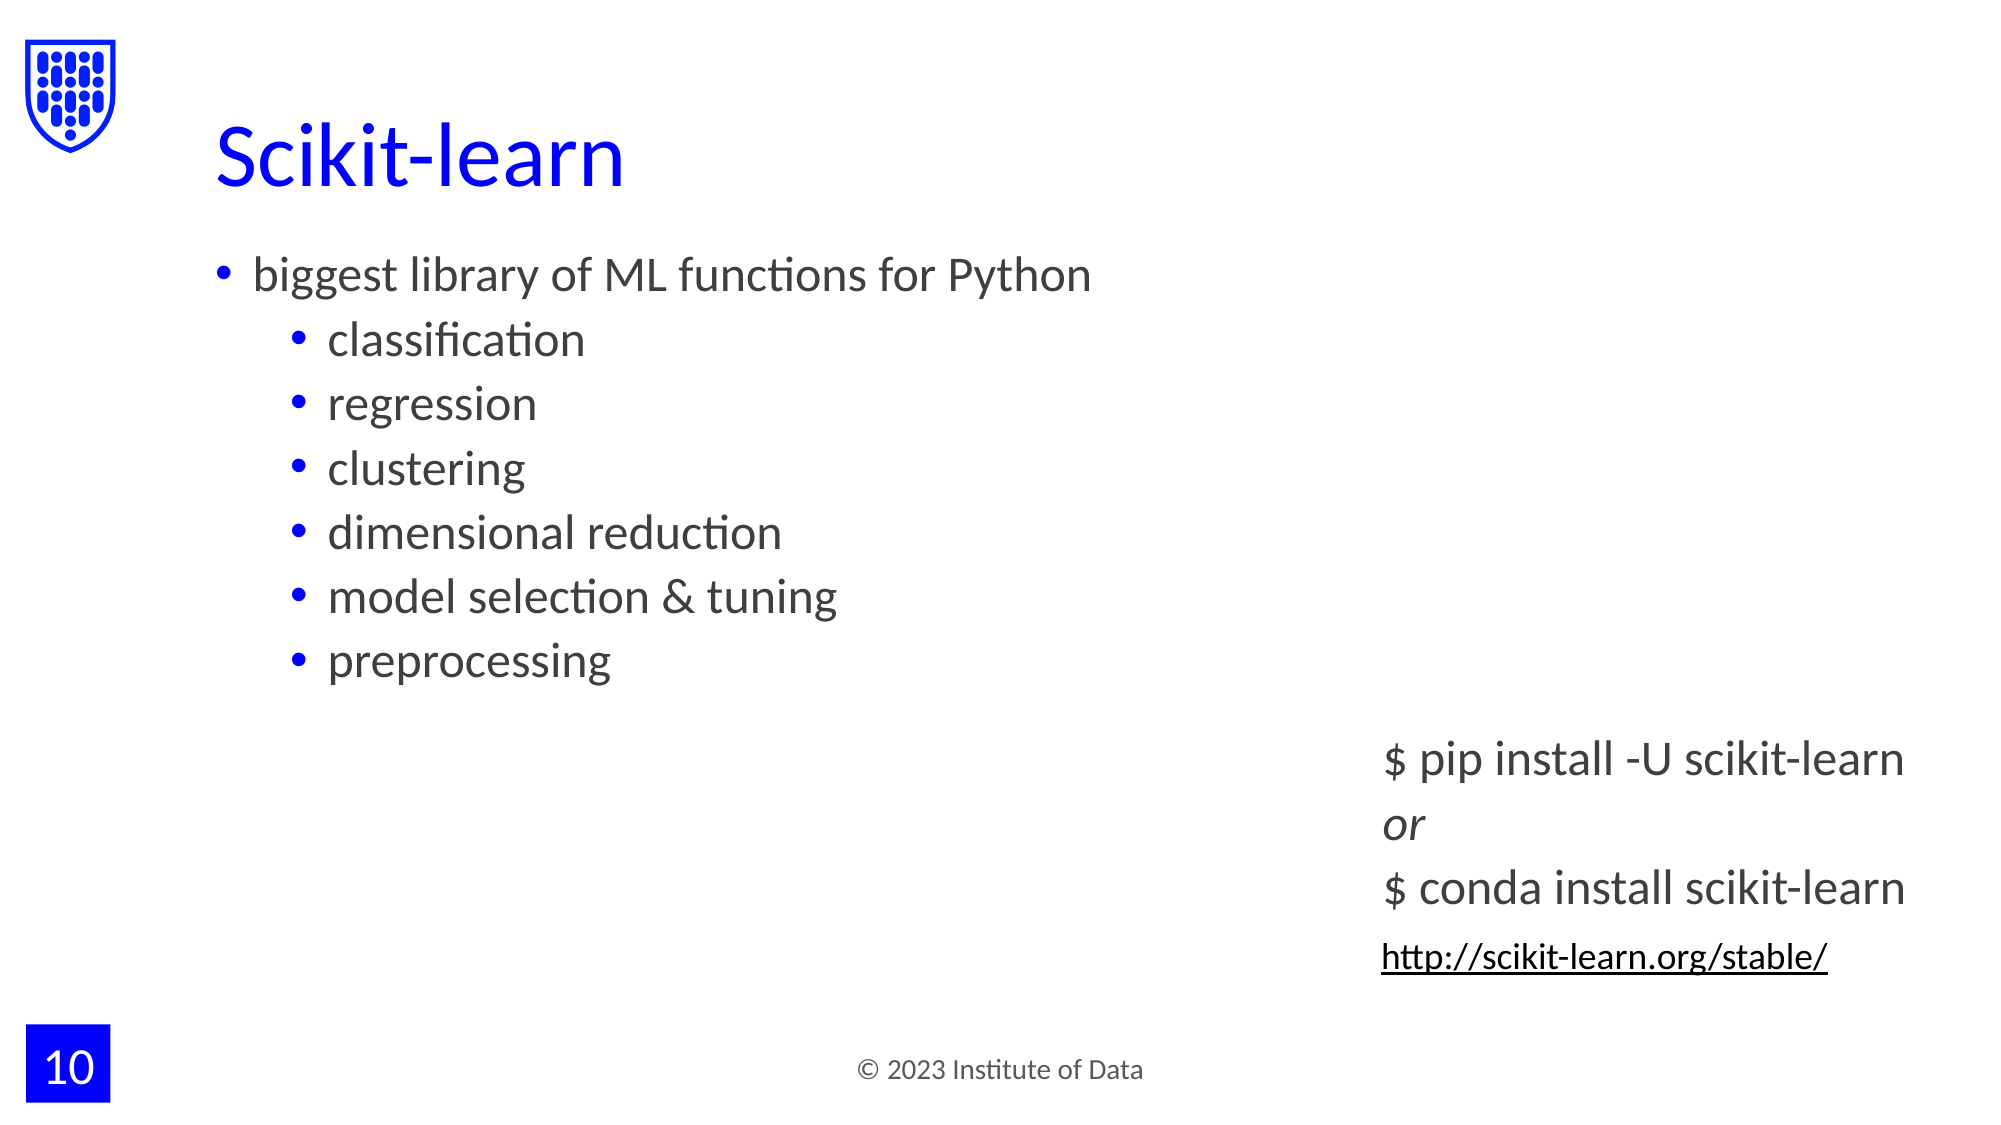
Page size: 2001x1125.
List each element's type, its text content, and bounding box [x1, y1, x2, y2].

title Scikit-learn [200, 0, 1957, 214]
text_box http://scikit-learn.org/stable/ [1366, 925, 1859, 986]
picture [0, 25, 141, 167]
list biggest library of ML functions for Python classification regression clustering dimensional reduction model selection & tuning preprocessing [200, 241, 1957, 1033]
text_box $ pip install -U scikit-learn or $ conda install scikit-learn [1292, 725, 1933, 925]
